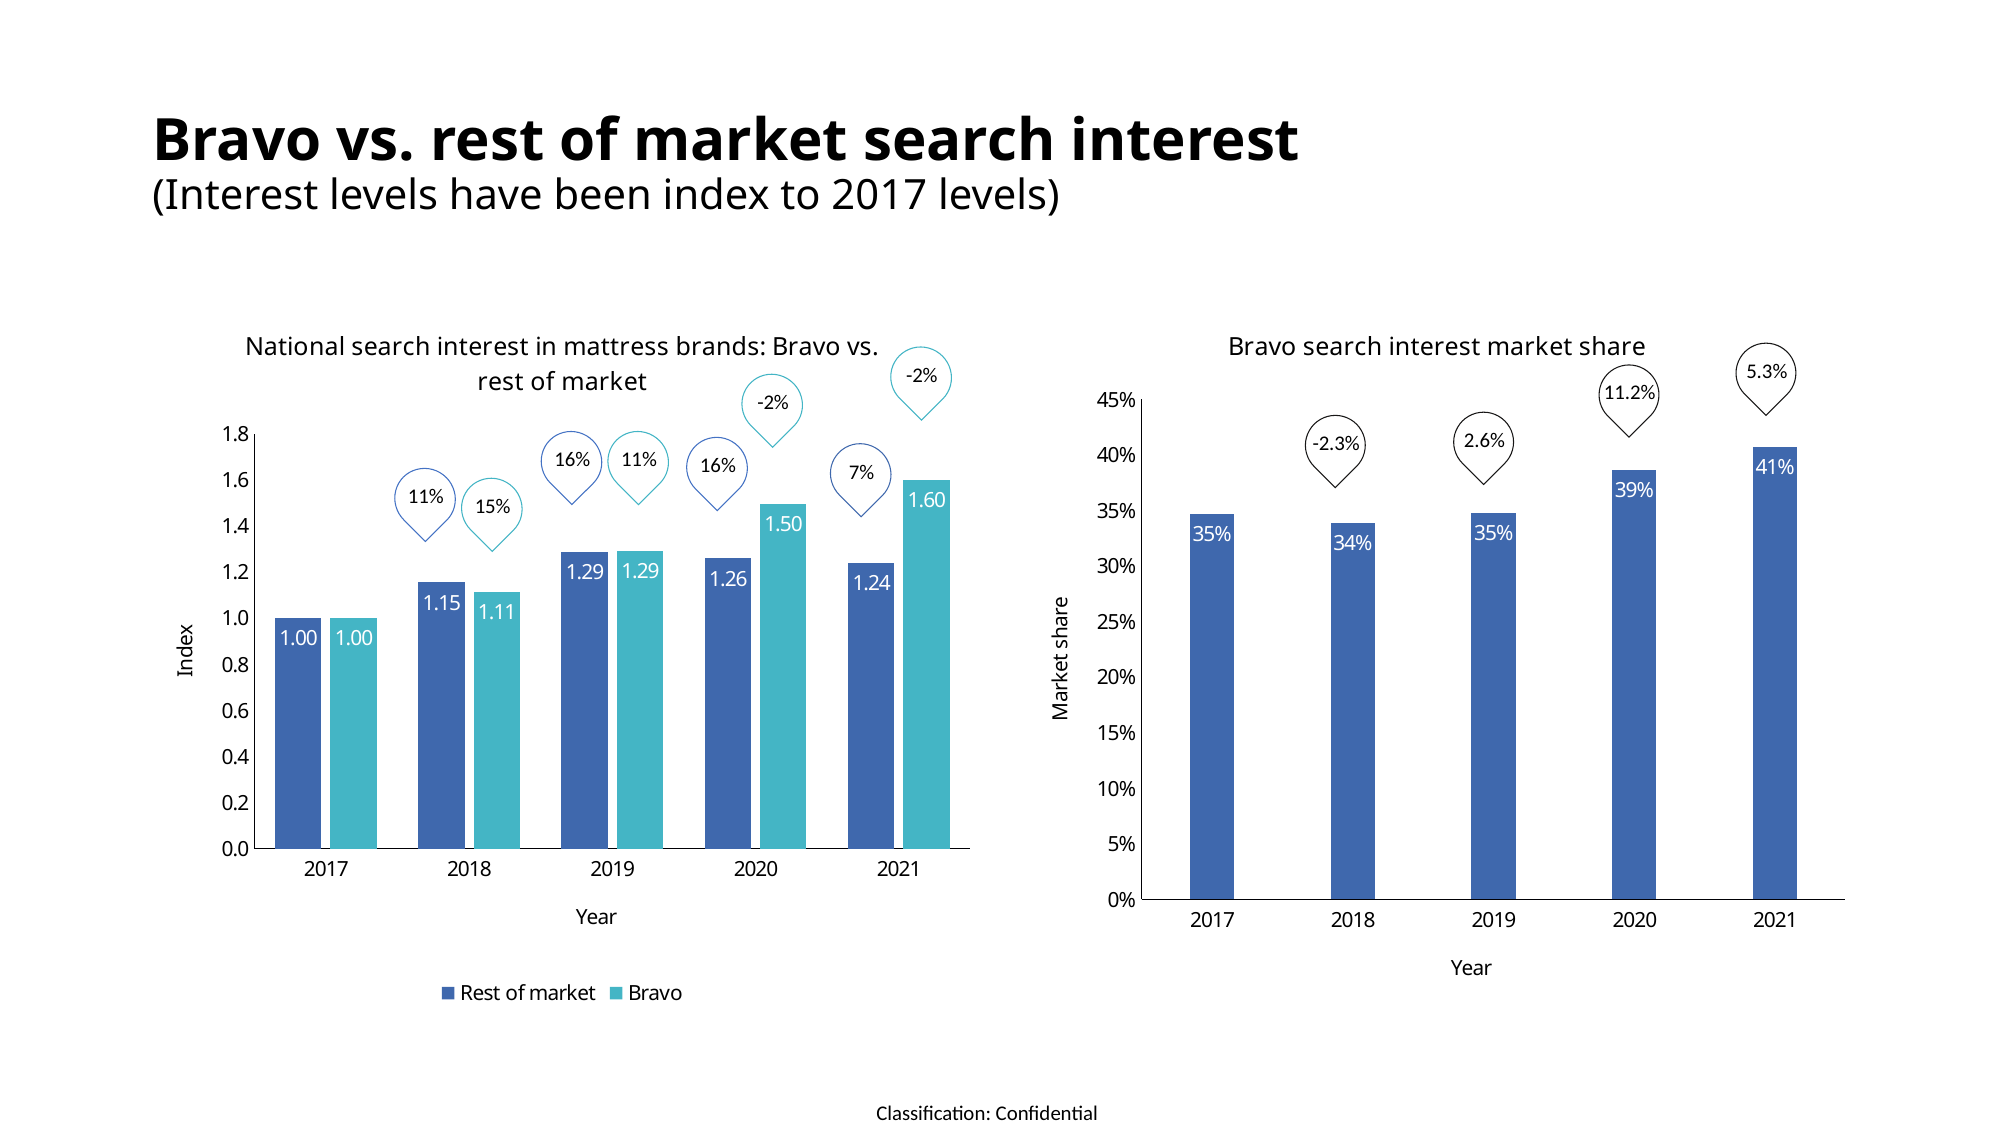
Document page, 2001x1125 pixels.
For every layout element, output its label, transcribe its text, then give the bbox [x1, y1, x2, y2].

title Bravo vs. rest of market search interest (Interest levels have been index to 2017 levels) [137, 40, 1863, 288]
chart [1012, 299, 1863, 1014]
chart [137, 299, 988, 1014]
